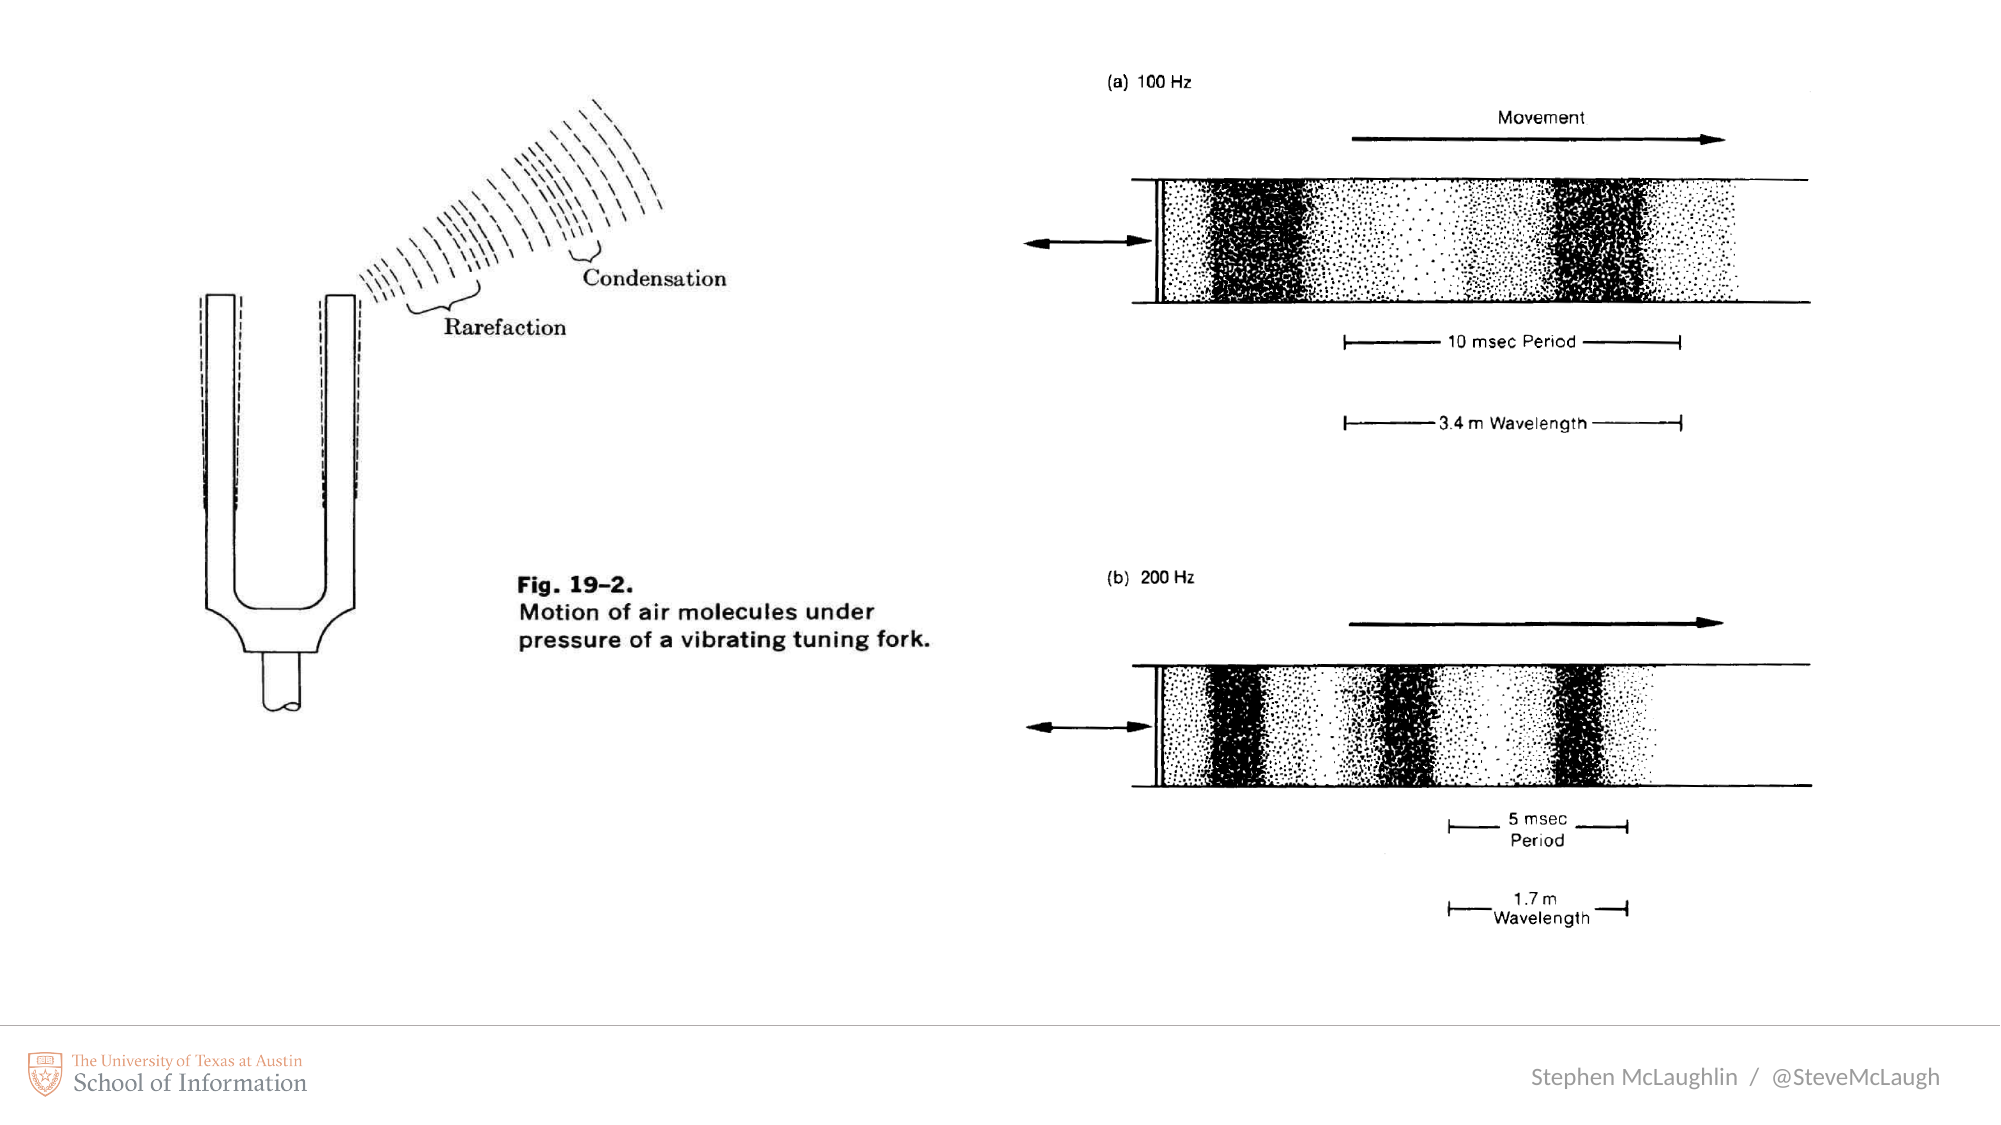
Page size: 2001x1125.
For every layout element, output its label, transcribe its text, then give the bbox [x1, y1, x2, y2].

picture [1003, 55, 1859, 945]
picture [95, 78, 982, 721]
picture [28, 1052, 307, 1097]
text_box Stephen McLaughlin / @SteveMcLaugh [1516, 1052, 2000, 1098]
